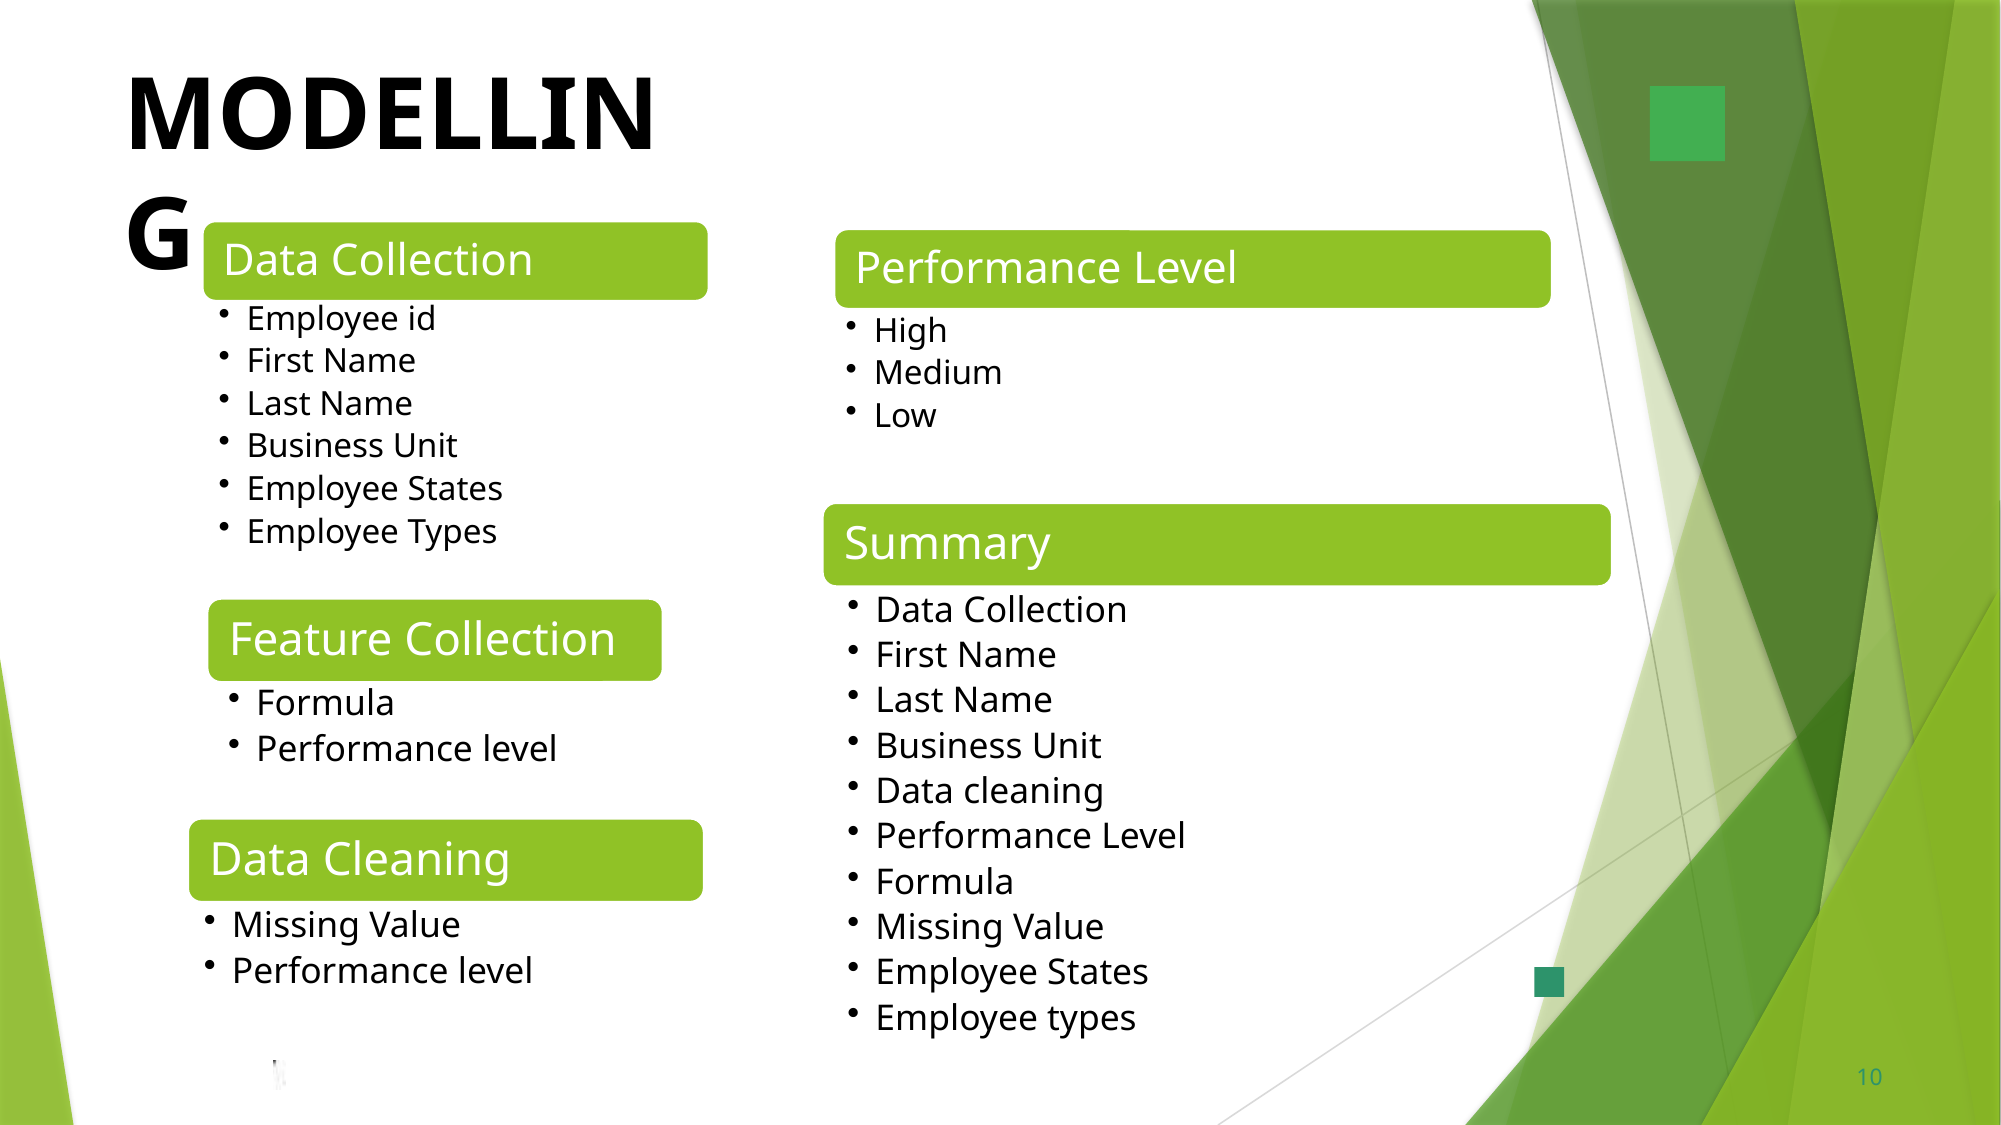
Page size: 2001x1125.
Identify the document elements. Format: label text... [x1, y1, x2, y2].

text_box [195, 205, 897, 565]
picture [272, 1060, 287, 1091]
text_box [195, 595, 816, 773]
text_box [186, 817, 705, 995]
text_box MODELLING [121, 47, 664, 290]
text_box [821, 501, 1613, 1044]
text_box 10 [1849, 1061, 1888, 1095]
text_box [1649, 86, 1725, 162]
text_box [821, 223, 1565, 447]
